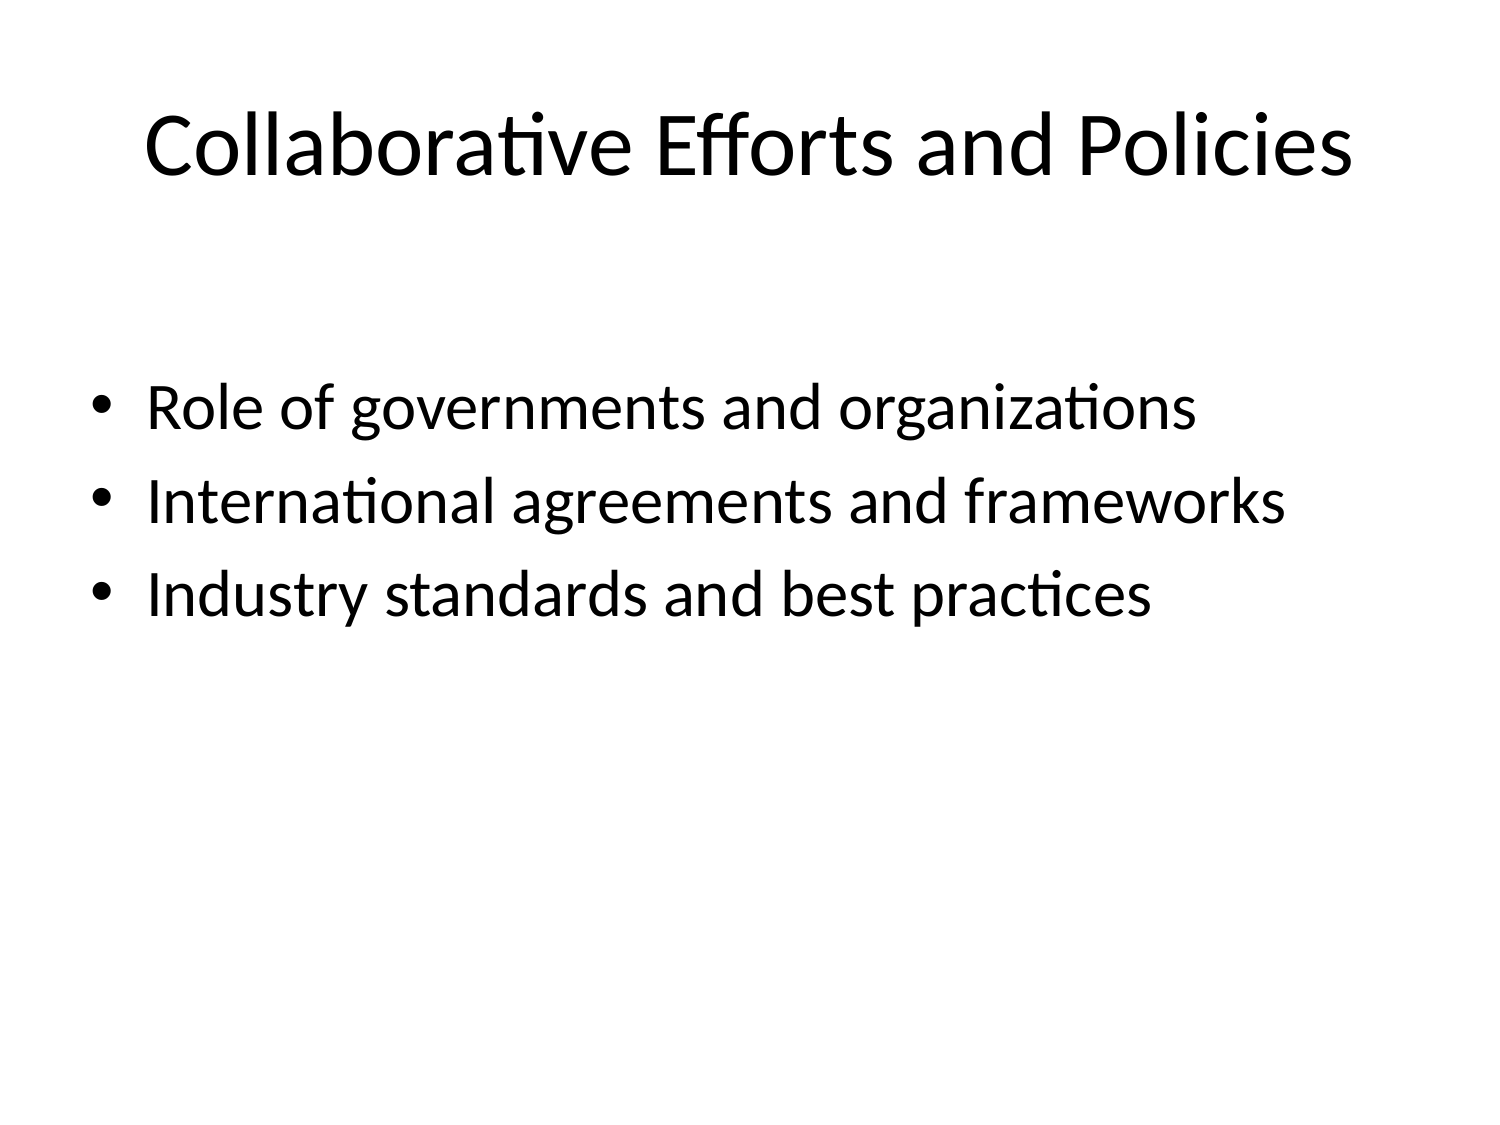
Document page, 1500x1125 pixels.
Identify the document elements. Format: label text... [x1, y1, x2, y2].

list Role of governments and organizations International agreements and frameworks Industry standards and best practices [75, 262, 1425, 1005]
title Collaborative Efforts and Policies [75, 45, 1425, 233]
